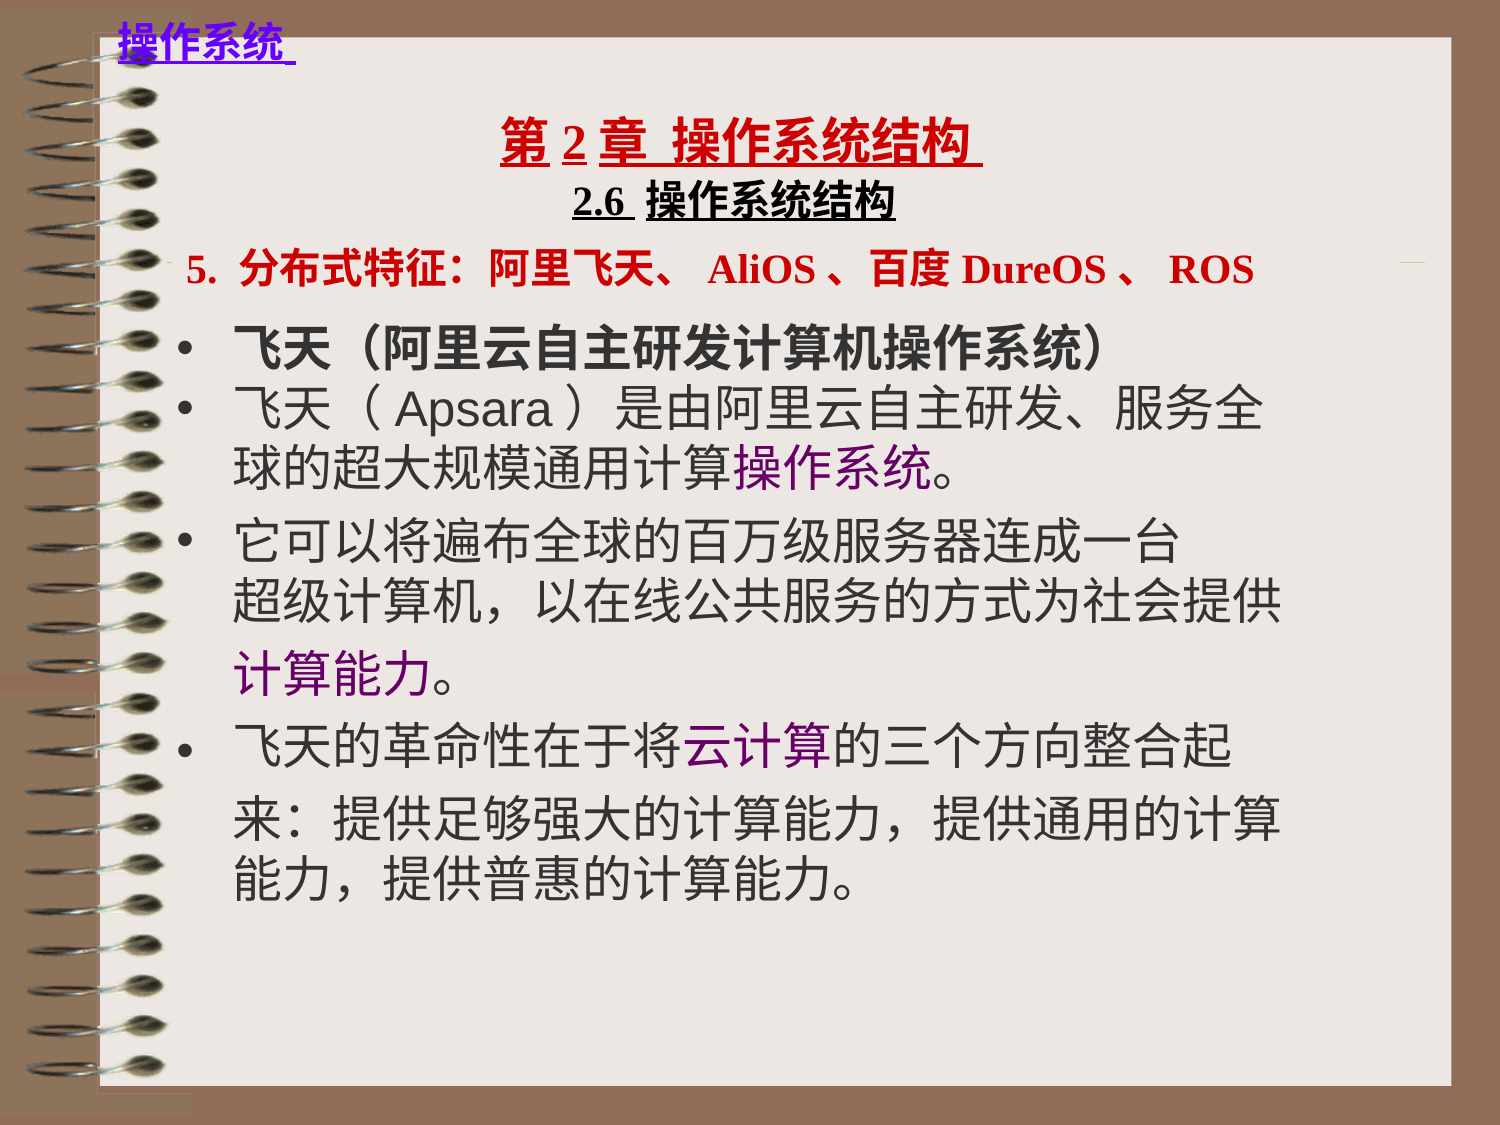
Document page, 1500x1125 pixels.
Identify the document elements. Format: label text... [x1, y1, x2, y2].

text_box 飞天（阿里云自主研发计算机操作系统） 飞天（Apsara）是由阿里云自主研发、服务全球的超大规模通用计算操作系统。 它可以将遍布全球的百万级服务器连成一台超级计算机，以在线公共服务的方式为社会提供计算能力。 飞天的革命性在于将云计算的三个方向整合起来：提供足够强大的计算能力，提供通用的计算能力，提供普惠的计算能力。 [161, 309, 1308, 915]
picture [0, 692, 194, 1115]
text_box 5. 分布式特征：阿里飞天、AliOS、百度DureOS、ROS [171, 231, 1400, 303]
picture [188, 51, 194, 61]
picture [0, 8, 194, 674]
text_box 2.6 操作系统结构 [471, 160, 997, 231]
